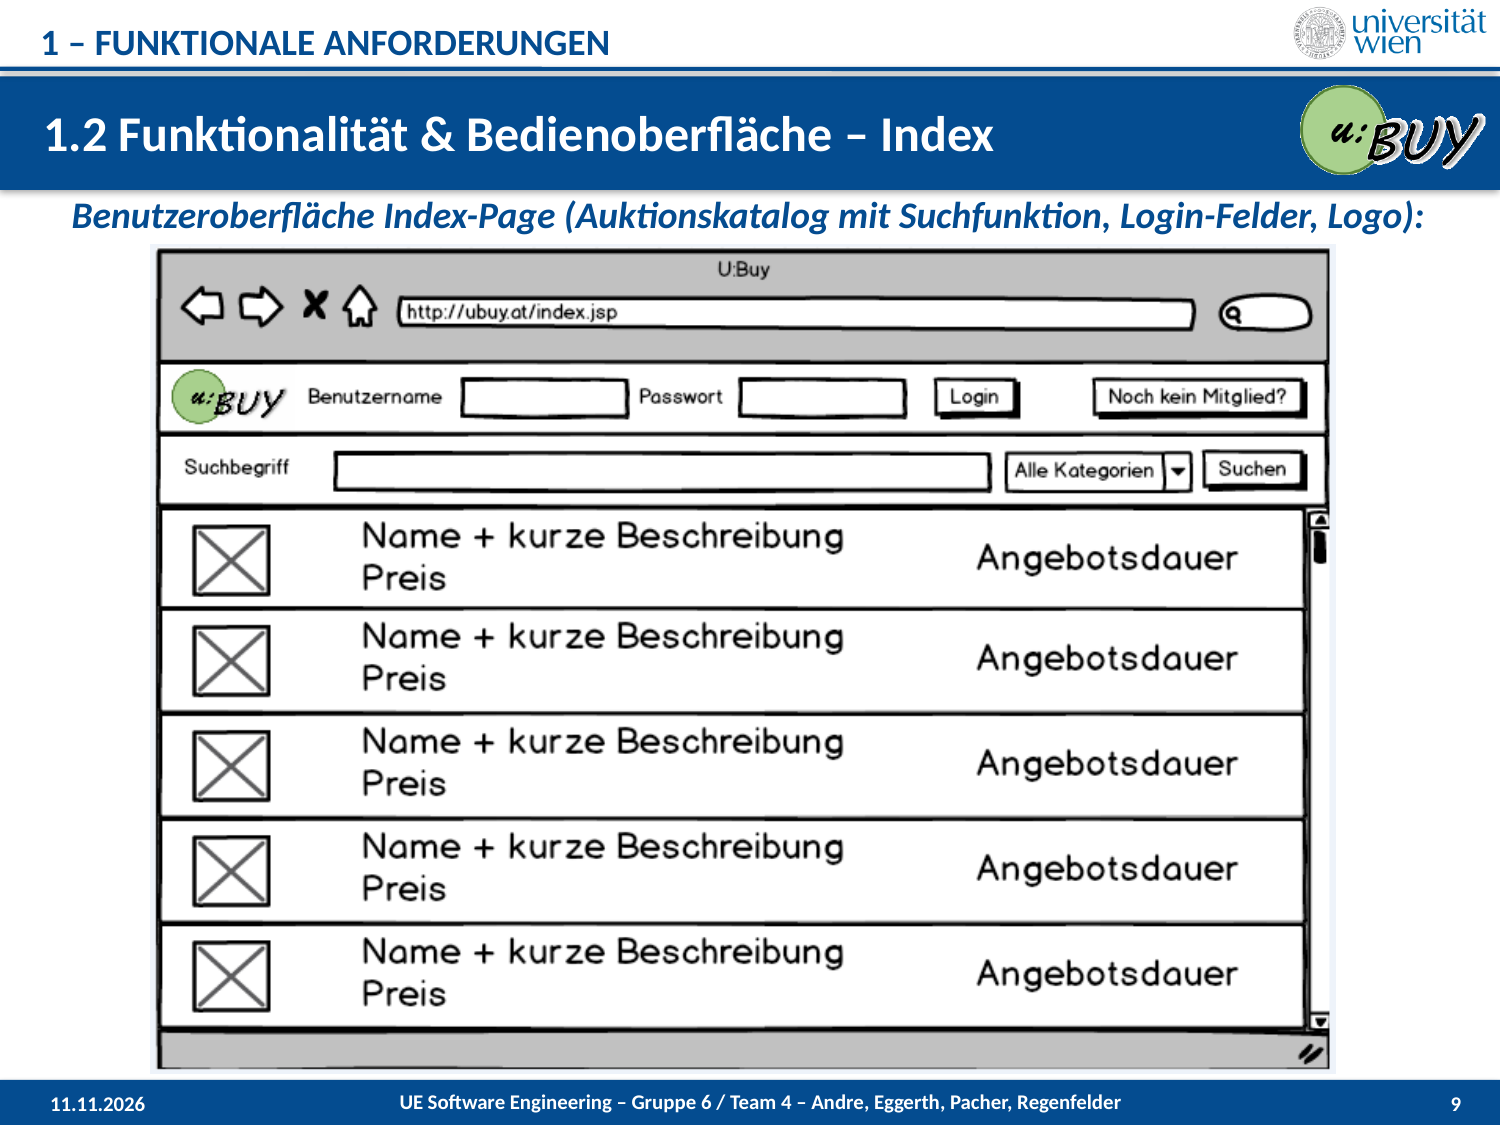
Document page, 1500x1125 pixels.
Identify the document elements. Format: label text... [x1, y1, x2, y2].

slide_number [34, 1072, 385, 1125]
slide_number 9 [1088, 1072, 1477, 1125]
title 1.2 Funktionalität & Bedienoberfläche – Index [0, 75, 1425, 188]
text_box Benutzeroberfläche Index-Page (Auktionskatalog mit Suchfunktion, Login-Felder, Logo): [56, 183, 1500, 244]
footer UE Software Engineering – Gruppe 6 / Team 4 – Andre, Eggerth, Pacher, Regenfelder [328, 1083, 1193, 1125]
picture [1291, 6, 1497, 60]
picture [1294, 79, 1495, 184]
list 1 – Funktionale Anforderungen [0, 11, 1113, 72]
picture [150, 244, 1336, 1074]
